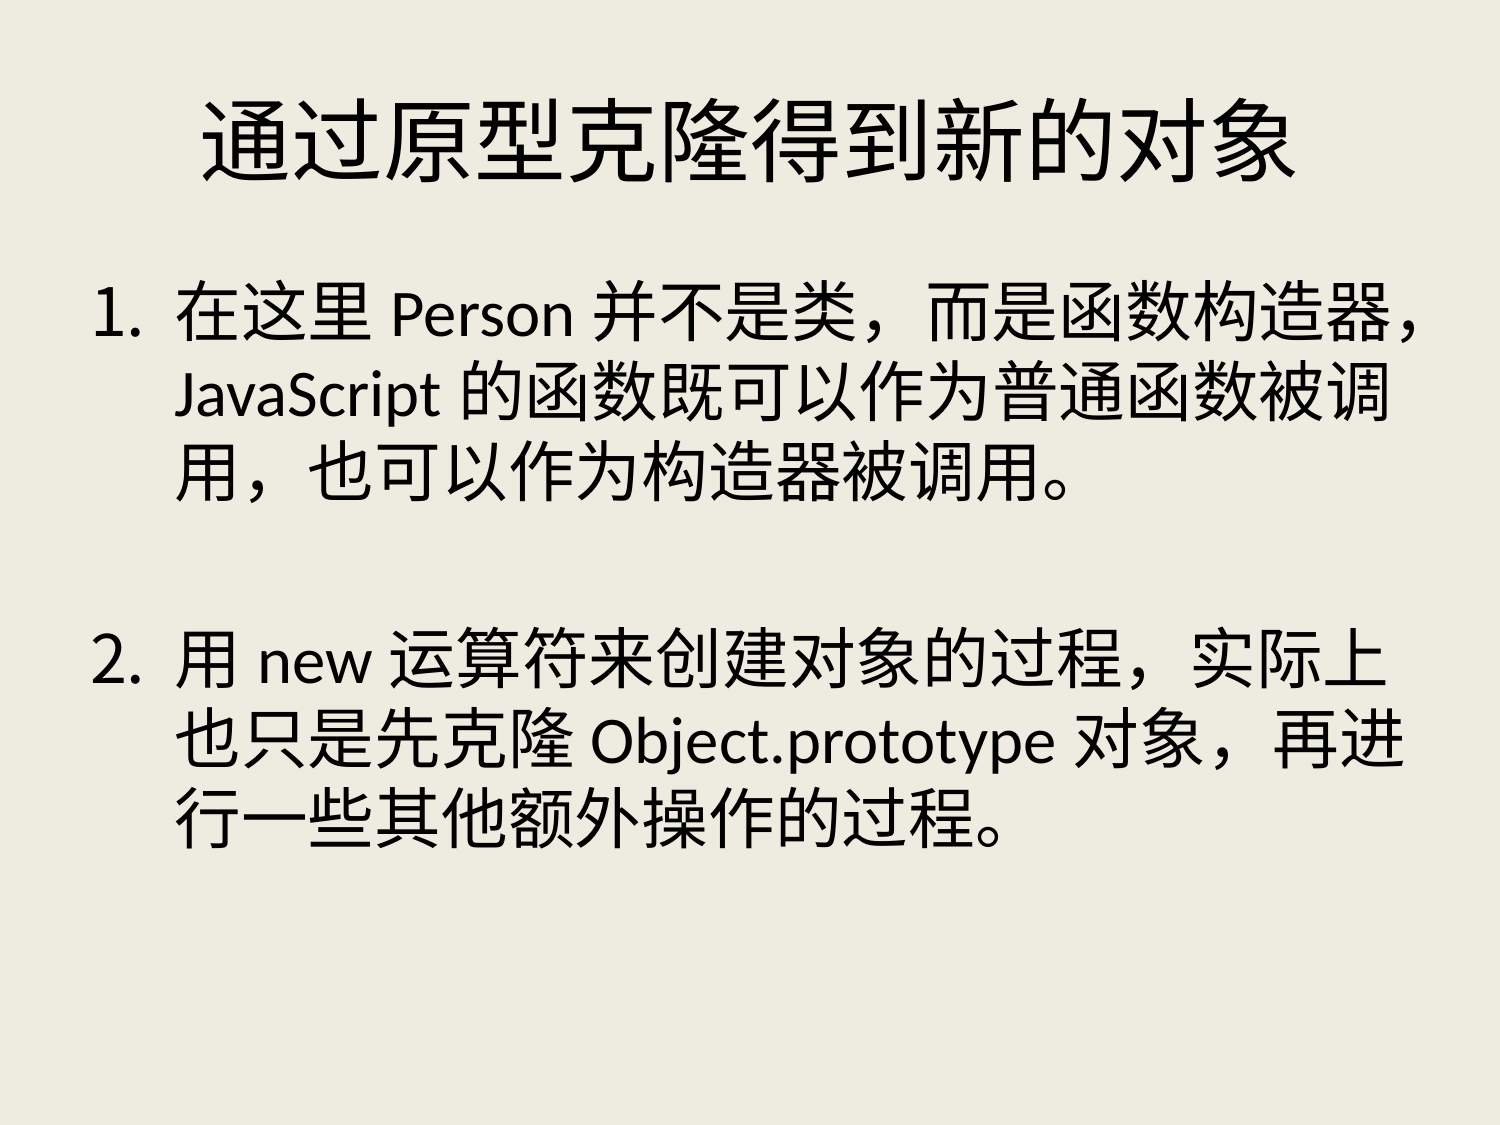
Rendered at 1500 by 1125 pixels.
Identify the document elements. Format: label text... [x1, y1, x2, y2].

title 通过原型克隆得到新的对象 [75, 45, 1425, 233]
list 在这里Person并不是类，而是函数构造器，JavaScript的函数既可以作为普通函数被调用，也可以作为构造器被调用。 用new运算符来创建对象的过程，实际上也只是先克隆Object.prototype对象，再进行一些其他额外操作的过程。 [75, 262, 1425, 1005]
